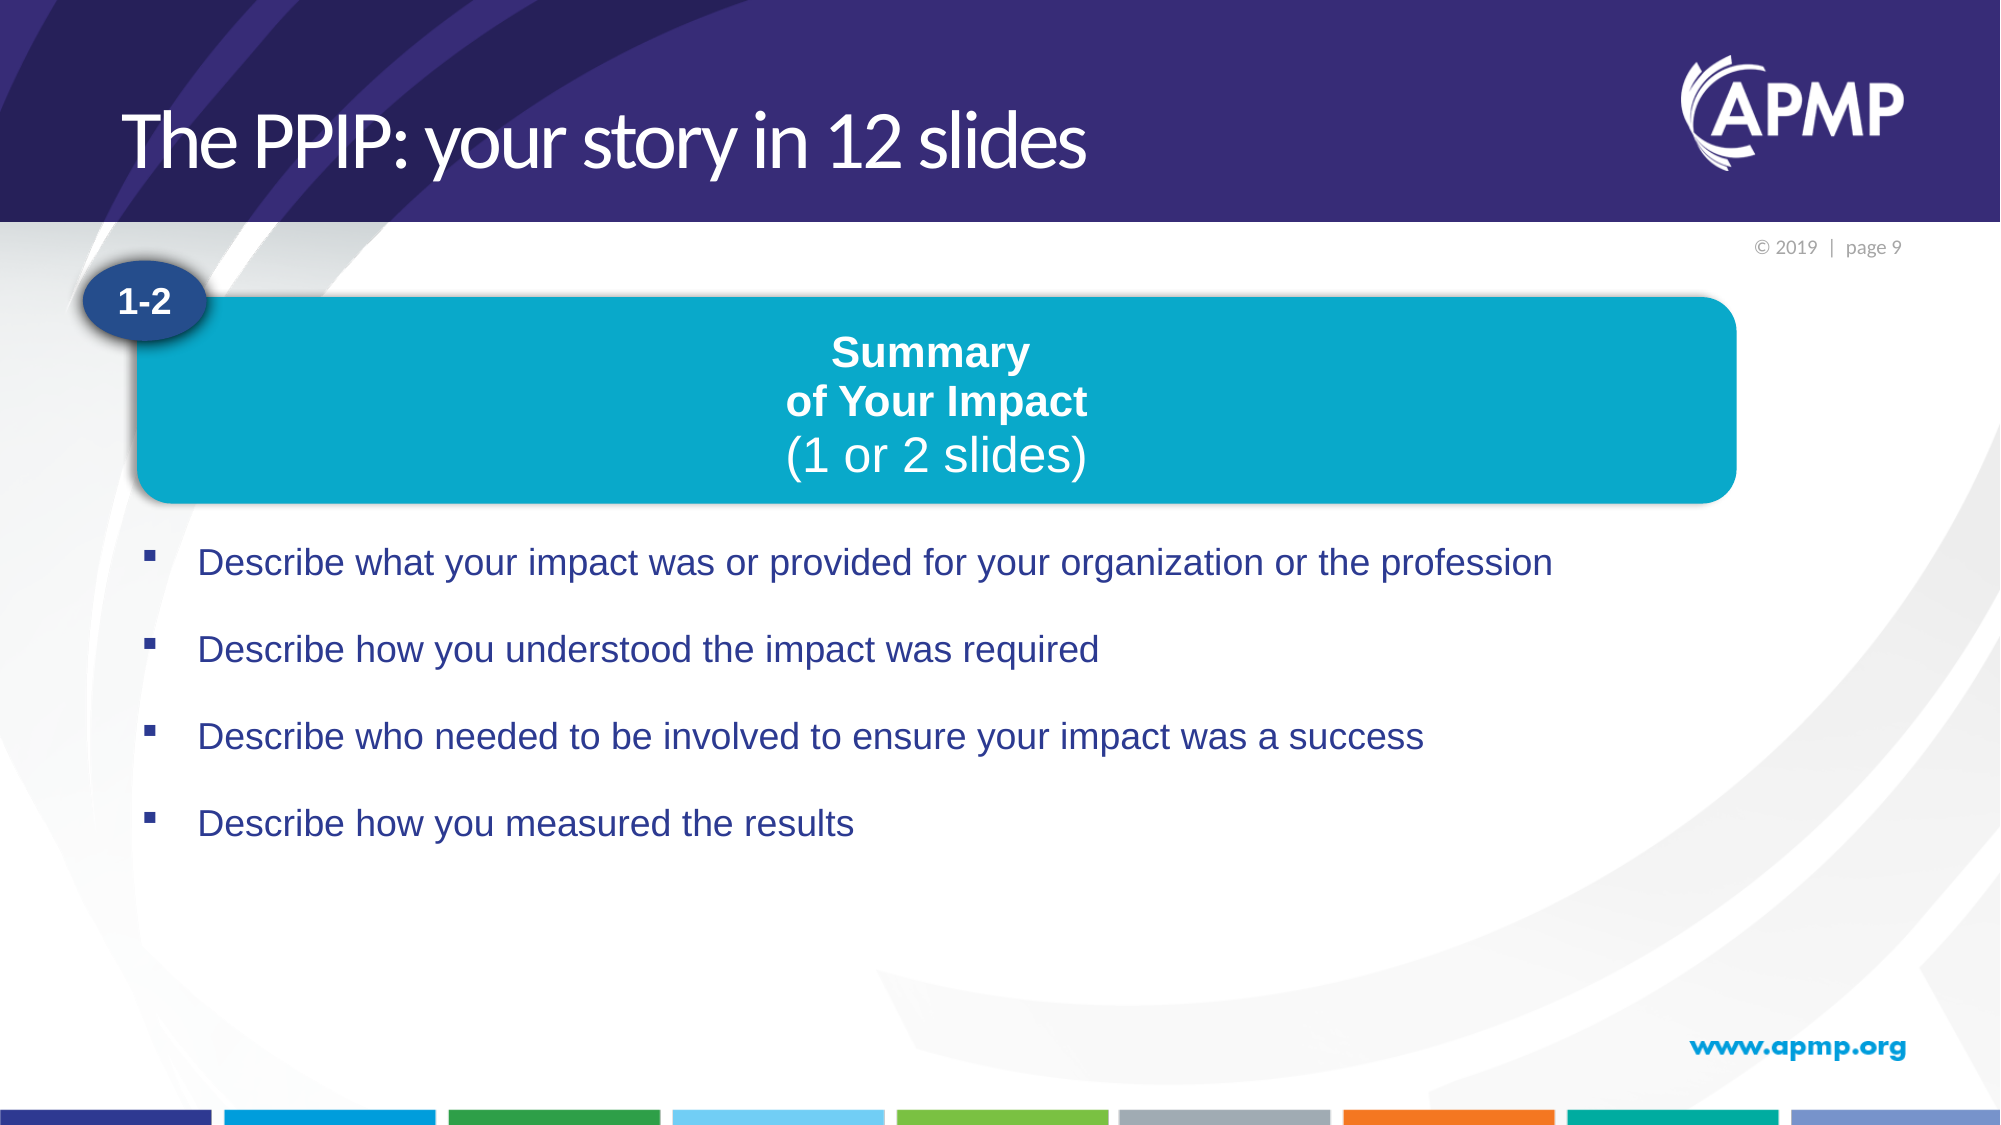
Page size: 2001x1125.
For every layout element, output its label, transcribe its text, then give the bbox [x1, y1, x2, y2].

text_box Describe what your impact was or provided for your organization or the profession Describe how you understood the impact was required Describe who needed to be involved to ensure your impact was a success Describe how you measured the results [141, 540, 1712, 907]
picture [0, 0, 2001, 1125]
text_box Summary of Your Impact (1 or 2 slides) [137, 297, 1737, 504]
text_box 1-2 [82, 260, 207, 341]
title The PPIP: your story in 12 slides [105, 32, 1907, 221]
